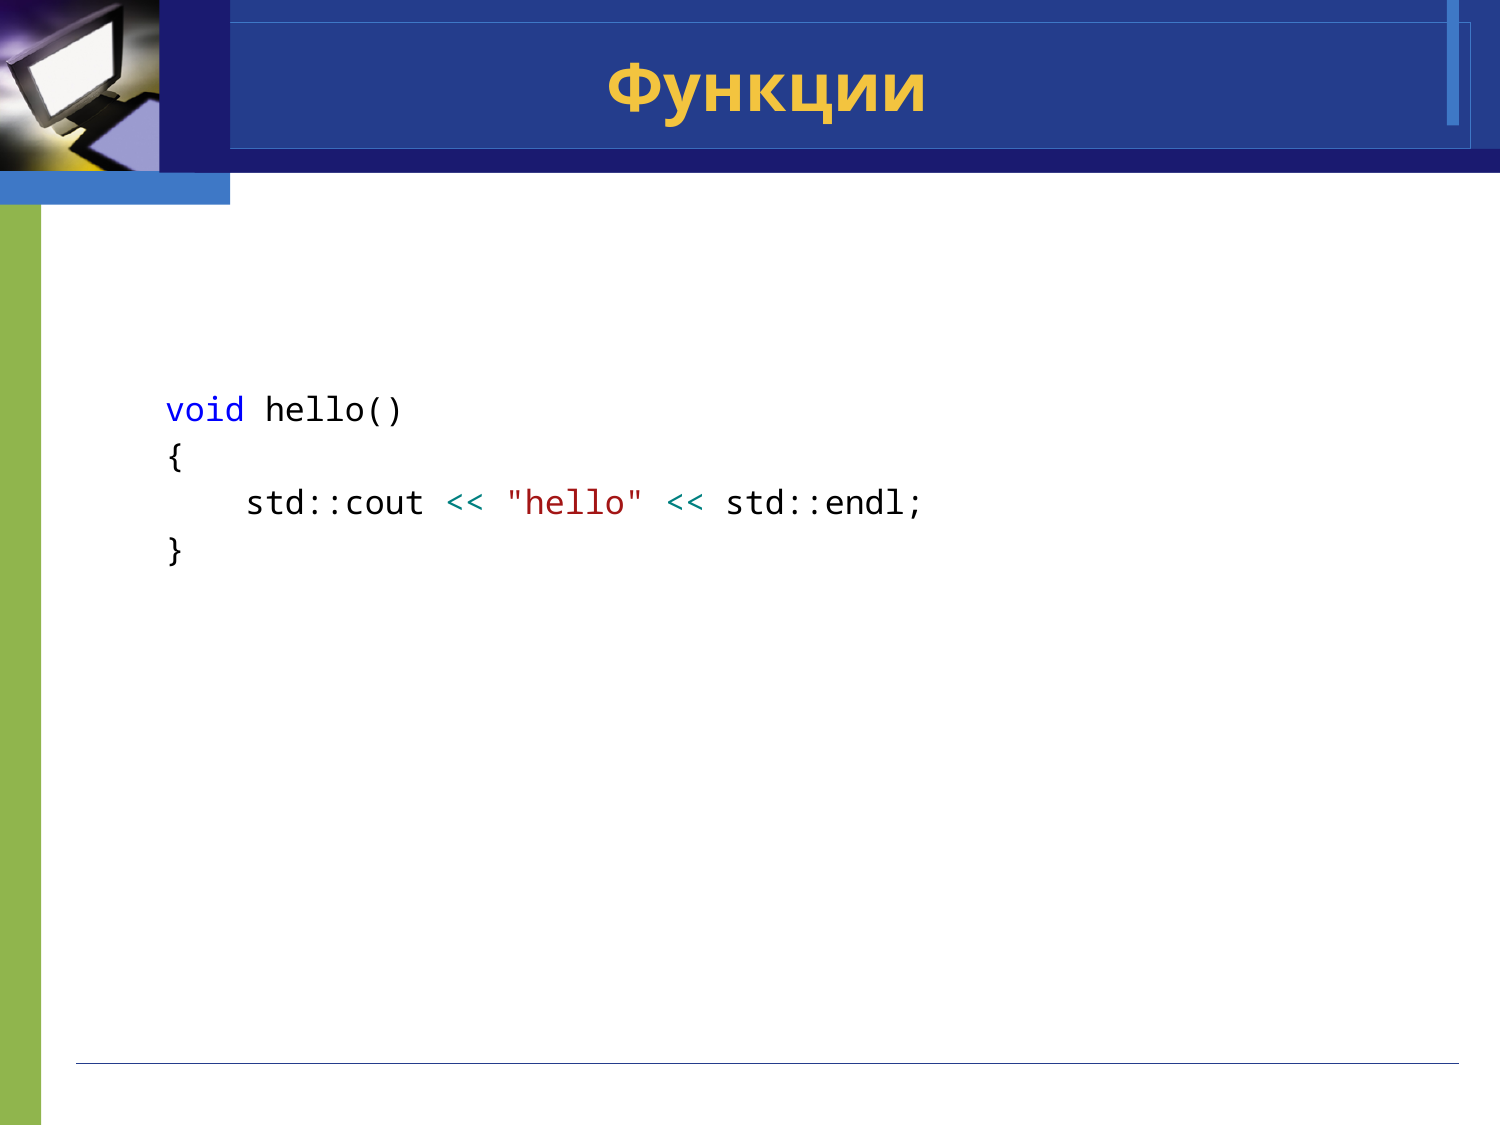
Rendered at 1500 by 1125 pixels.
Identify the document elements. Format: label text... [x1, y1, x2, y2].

picture [0, 0, 159, 171]
title Функции [122, 38, 1413, 131]
list void hello() { std::cout << "hello" << std::endl; } [74, 206, 1426, 1069]
